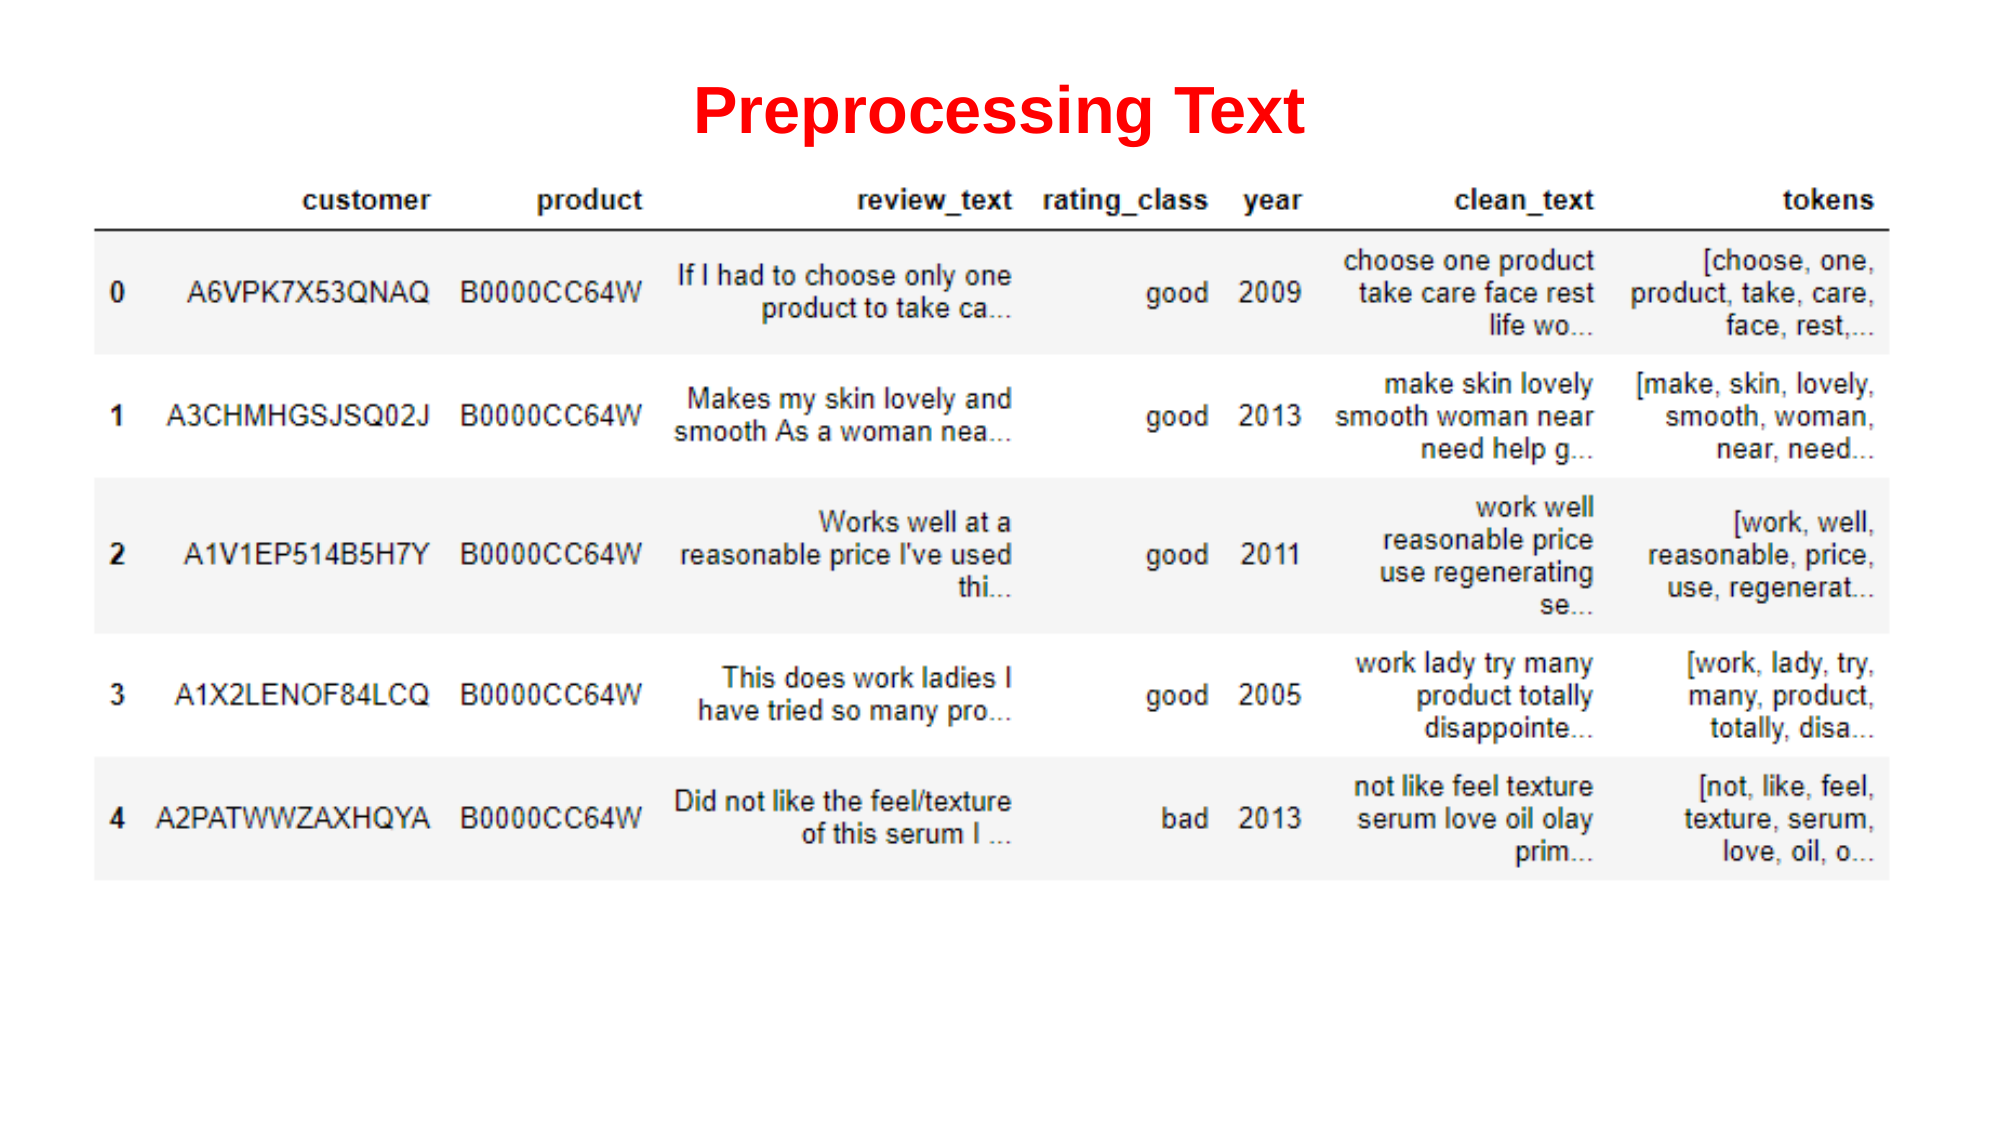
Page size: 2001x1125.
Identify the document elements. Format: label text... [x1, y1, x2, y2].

picture [82, 171, 1918, 883]
title Preprocessing Text [137, 27, 1863, 171]
